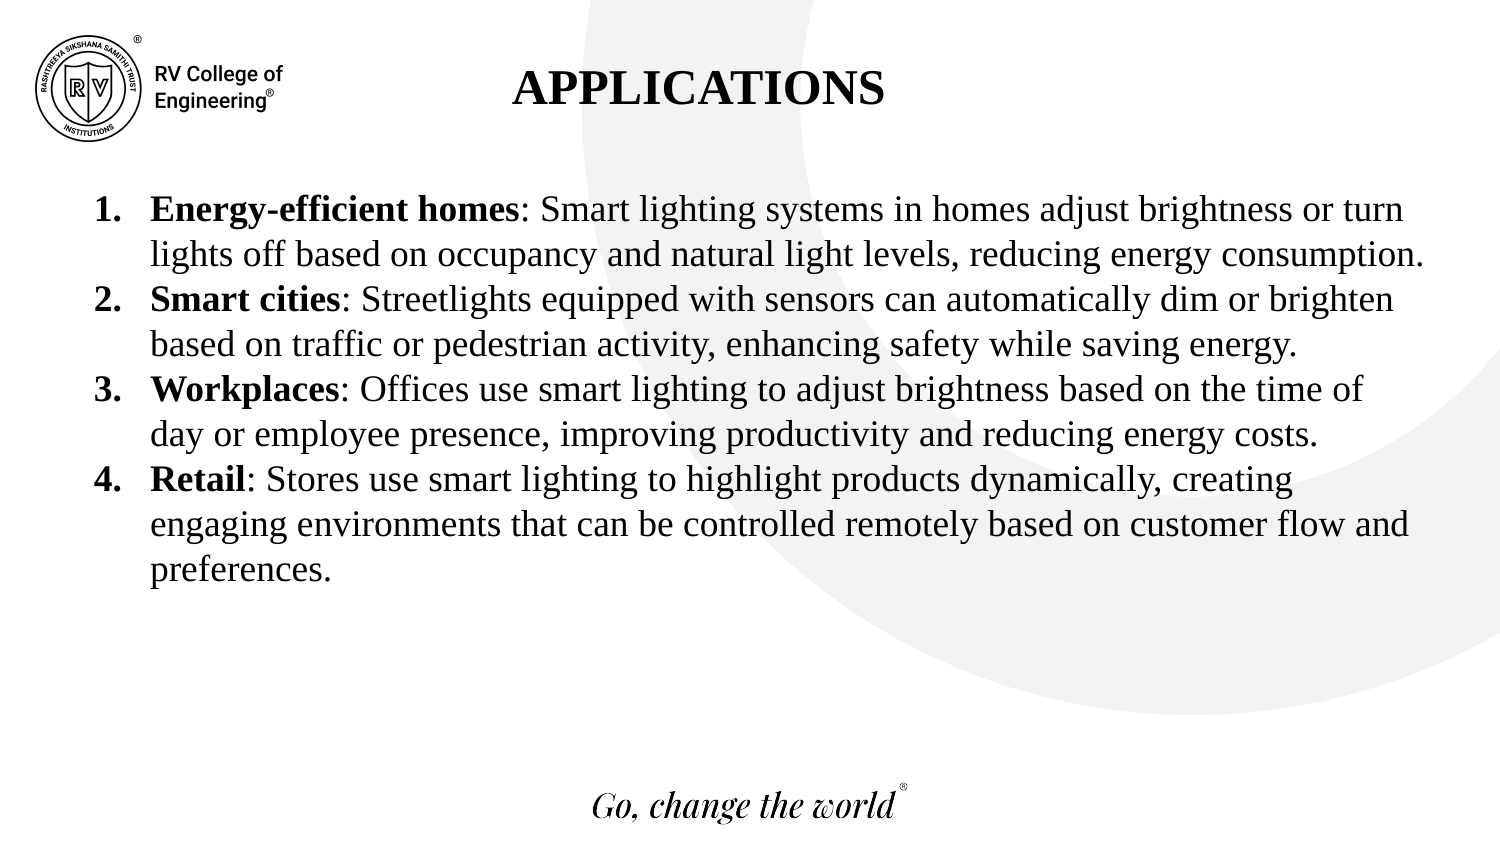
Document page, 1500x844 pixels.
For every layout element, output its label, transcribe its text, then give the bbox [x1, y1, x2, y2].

picture [0, 0, 1500, 844]
text_box Energy-efficient homes: Smart lighting systems in homes adjust brightness or turn lights off based on occupancy and natural light levels, reducing energy consumption. Smart cities: Streetlights equipped with sensors can automatically dim or brighten based on traffic or pedestrian activity, enhancing safety while saving energy. Workplaces: Offices use smart lighting to adjust brightness based on the time of day or employee presence, improving productivity and reducing energy costs. Retail: Stores use smart lighting to highlight products dynamically, creating engaging environments that can be controlled remotely based on customer flow and preferences. [60, 169, 1443, 699]
text_box APPLICATIONS [496, 39, 1239, 169]
